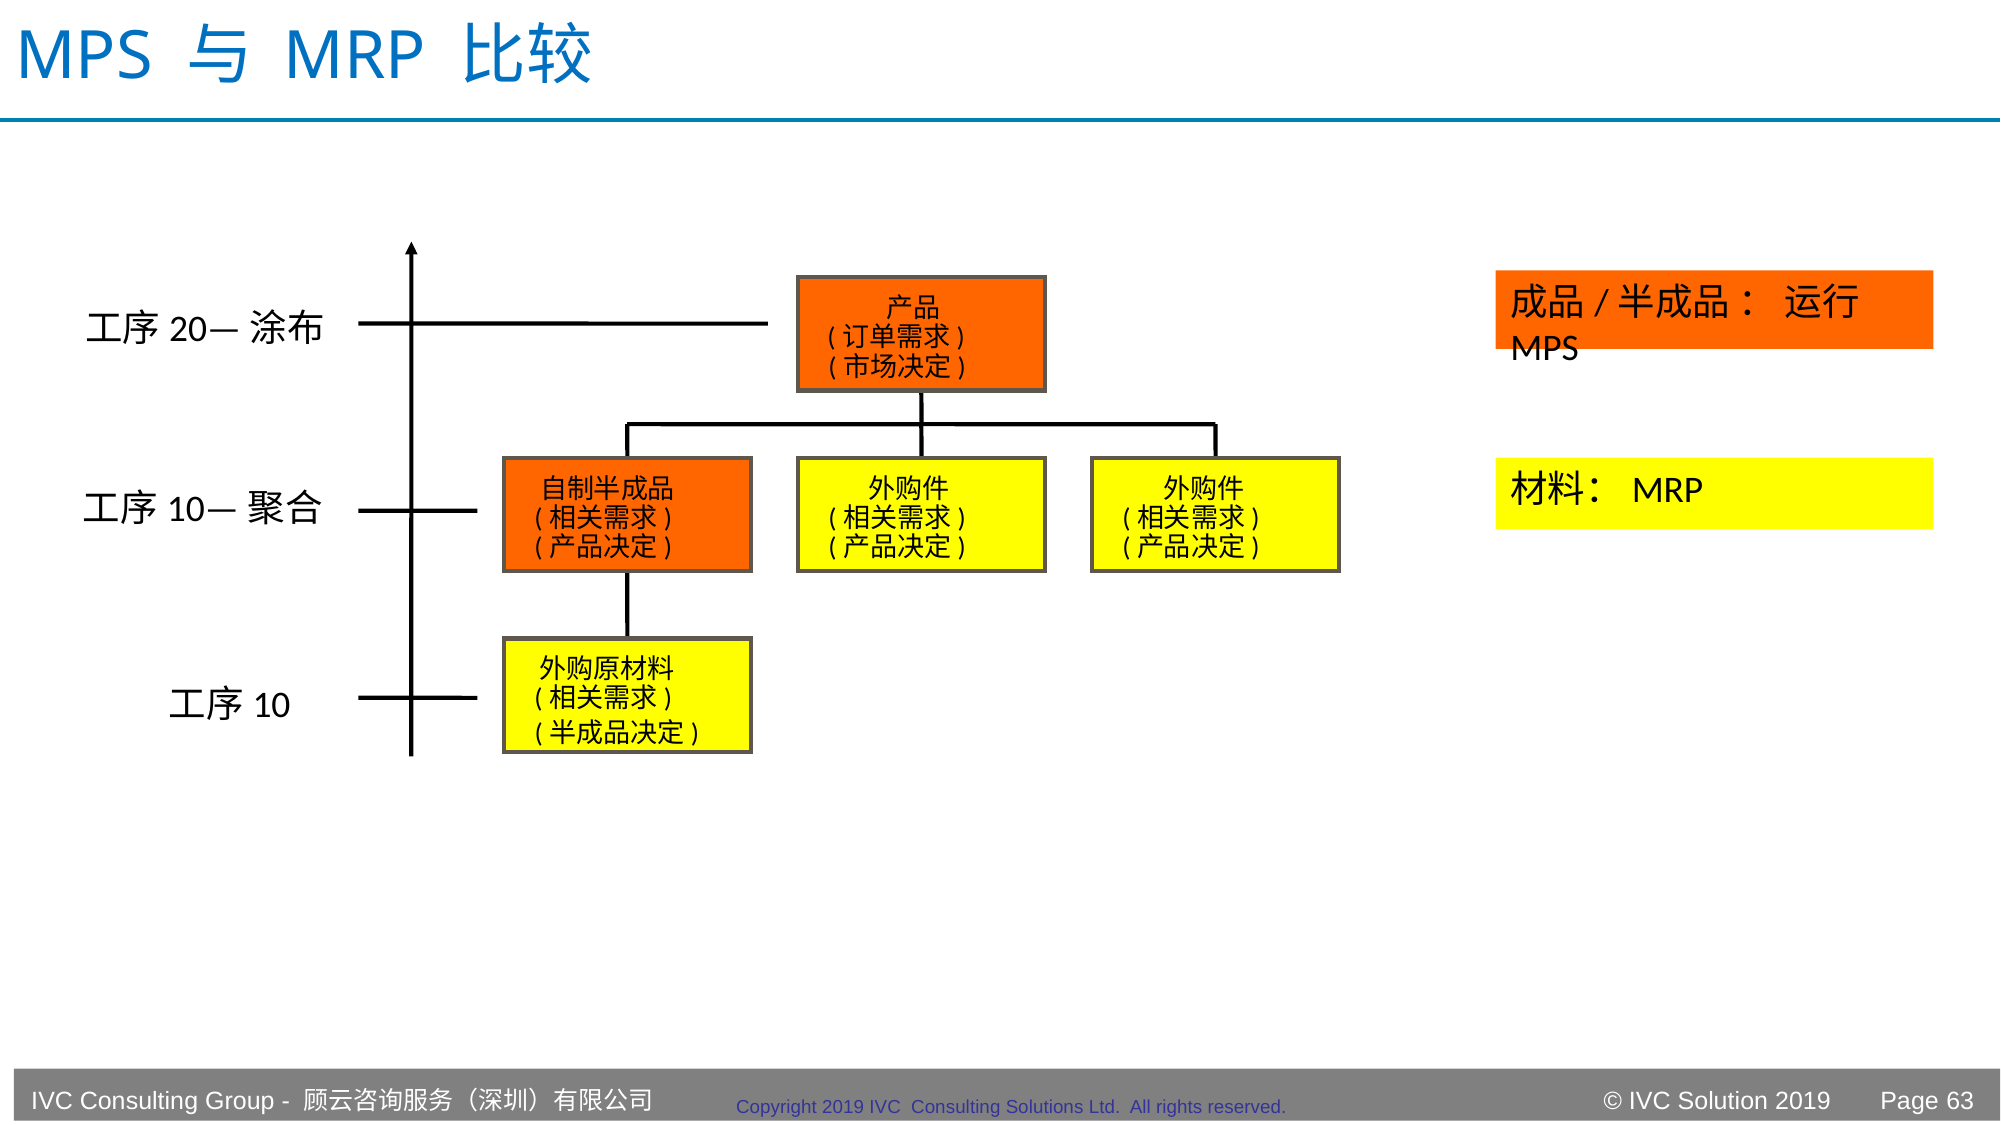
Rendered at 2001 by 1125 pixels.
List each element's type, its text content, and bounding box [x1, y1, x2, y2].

title MPS 与 MRP 比较 [0, 0, 1934, 105]
text_box 成品/半成品 ： 运行MPS [1495, 270, 1934, 349]
text_box 材料：MRP [1495, 457, 1934, 530]
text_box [67, 241, 1340, 757]
